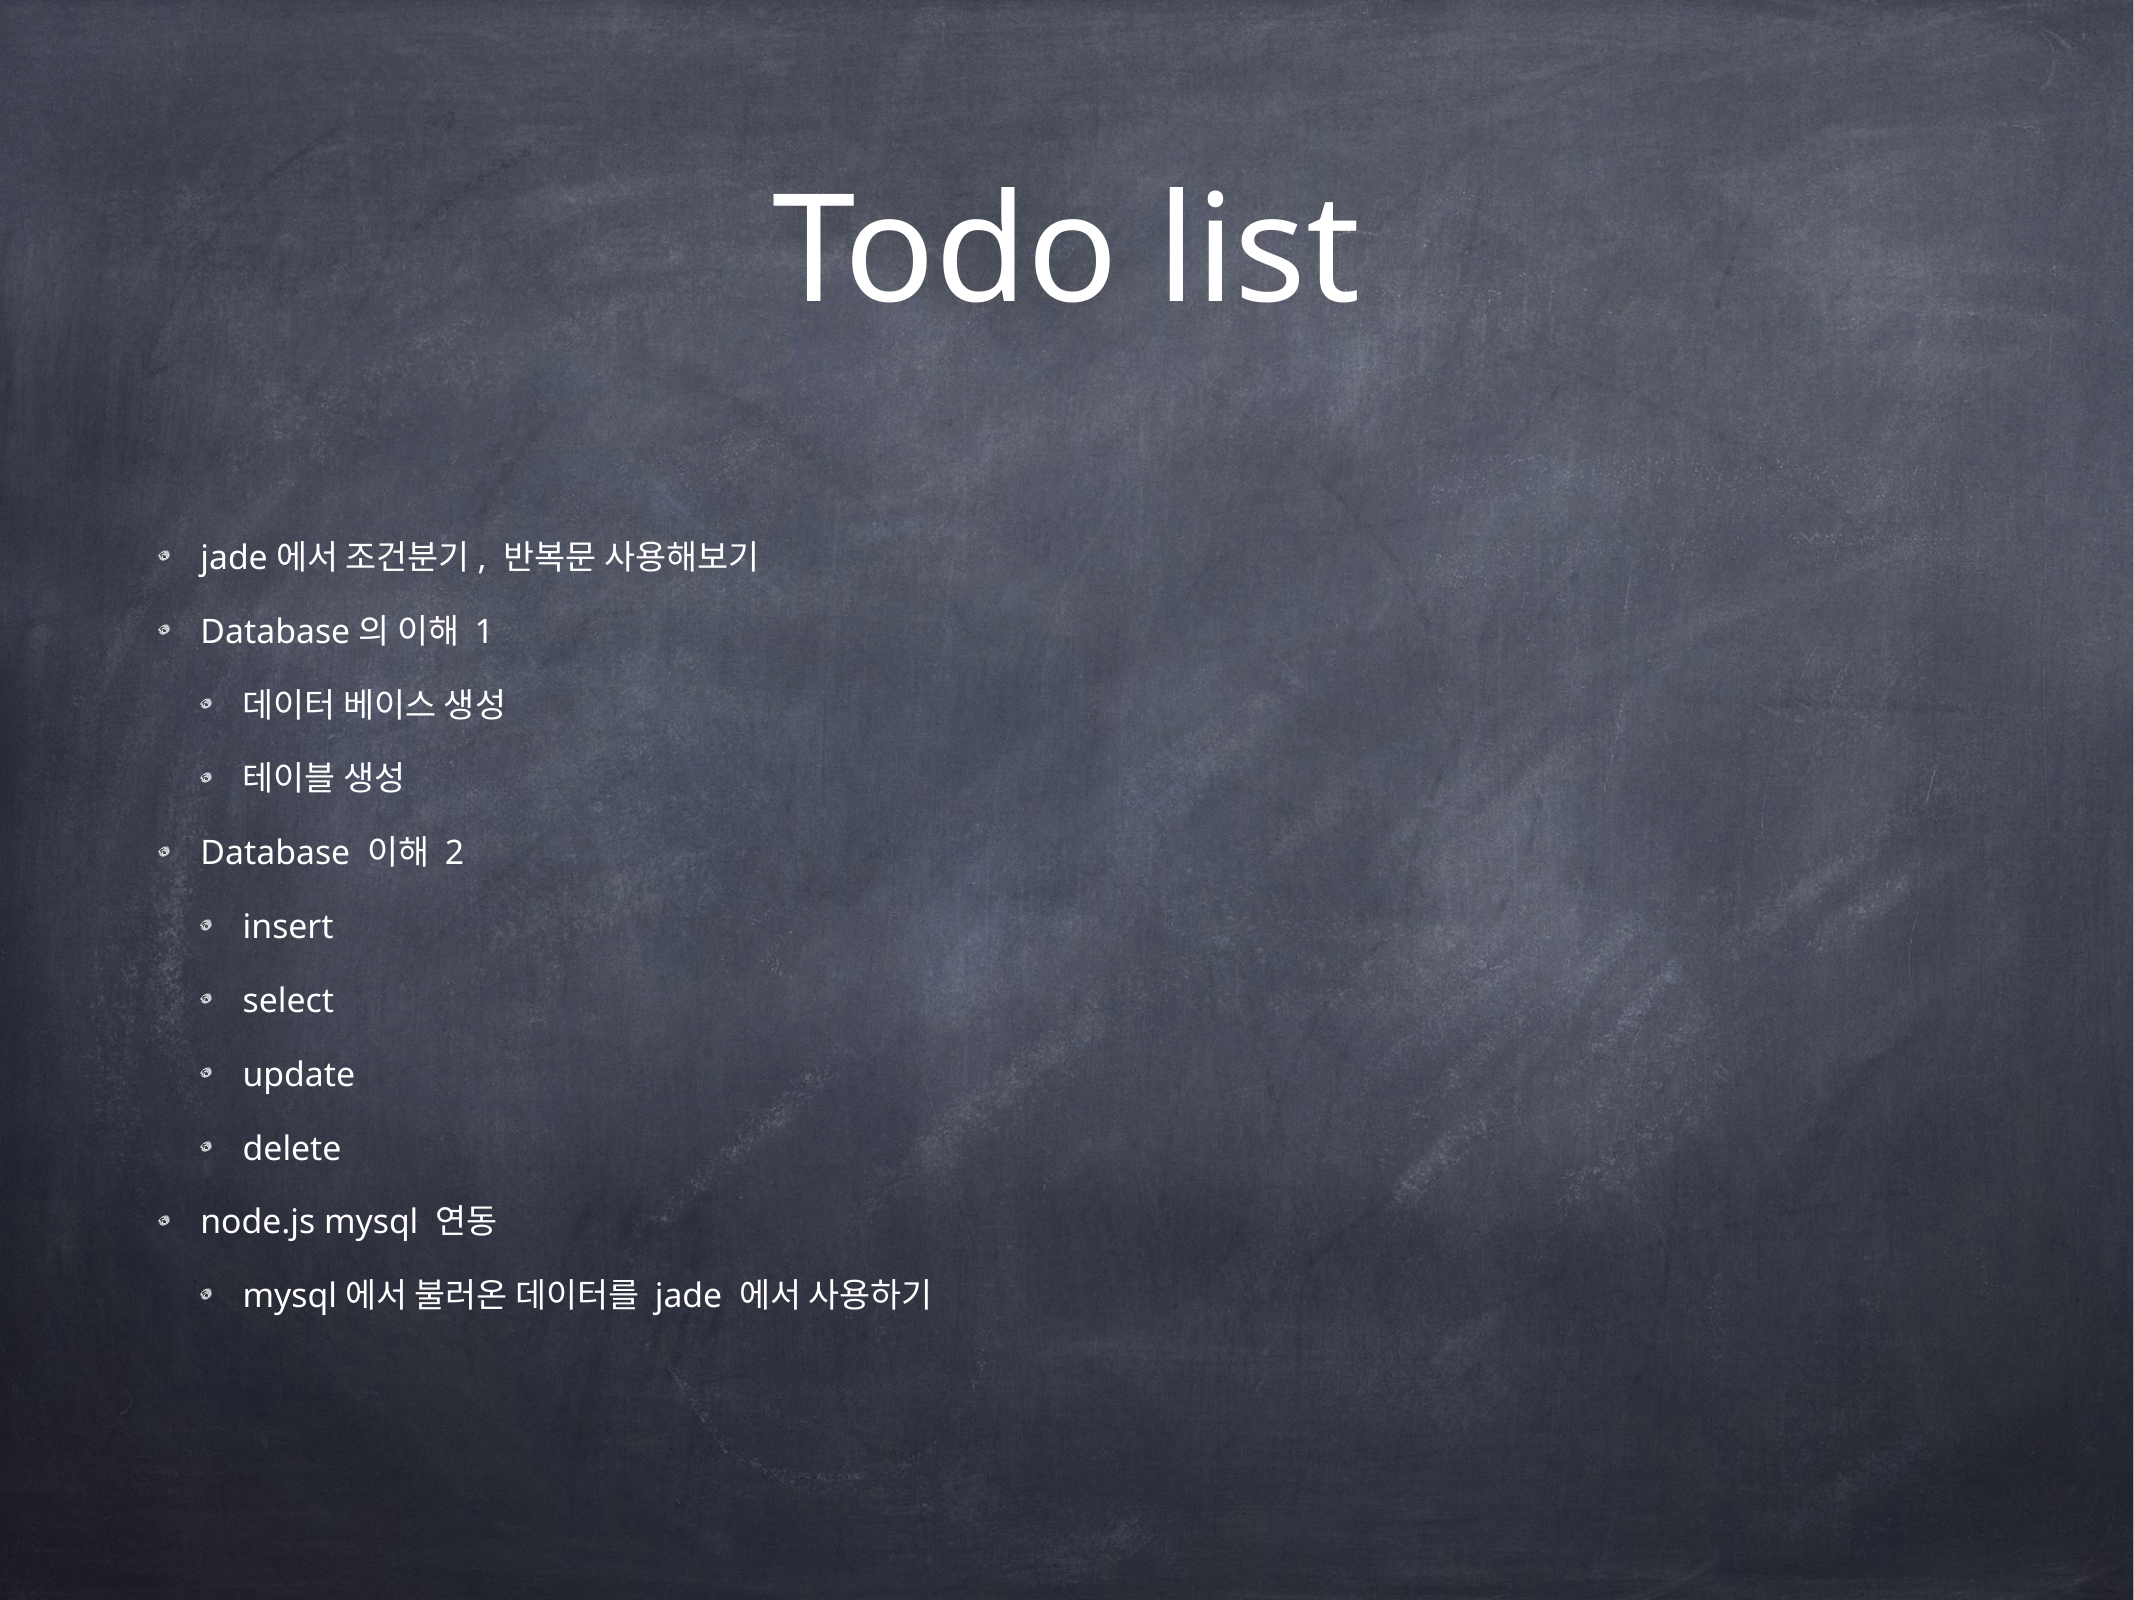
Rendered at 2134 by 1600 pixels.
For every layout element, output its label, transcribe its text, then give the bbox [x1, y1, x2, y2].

title Todo list [207, 32, 1926, 451]
picture [0, 0, 2134, 1600]
list jade에서 조건분기, 반복문 사용해보기 Database의 이해 1 데이터 베이스 생성 테이블 생성 Database 이해 2 insert select update delete node.js mysql 연동 mysql에서 불러온 데이터를 jade 에서 사용하기 [149, 453, 1868, 1397]
